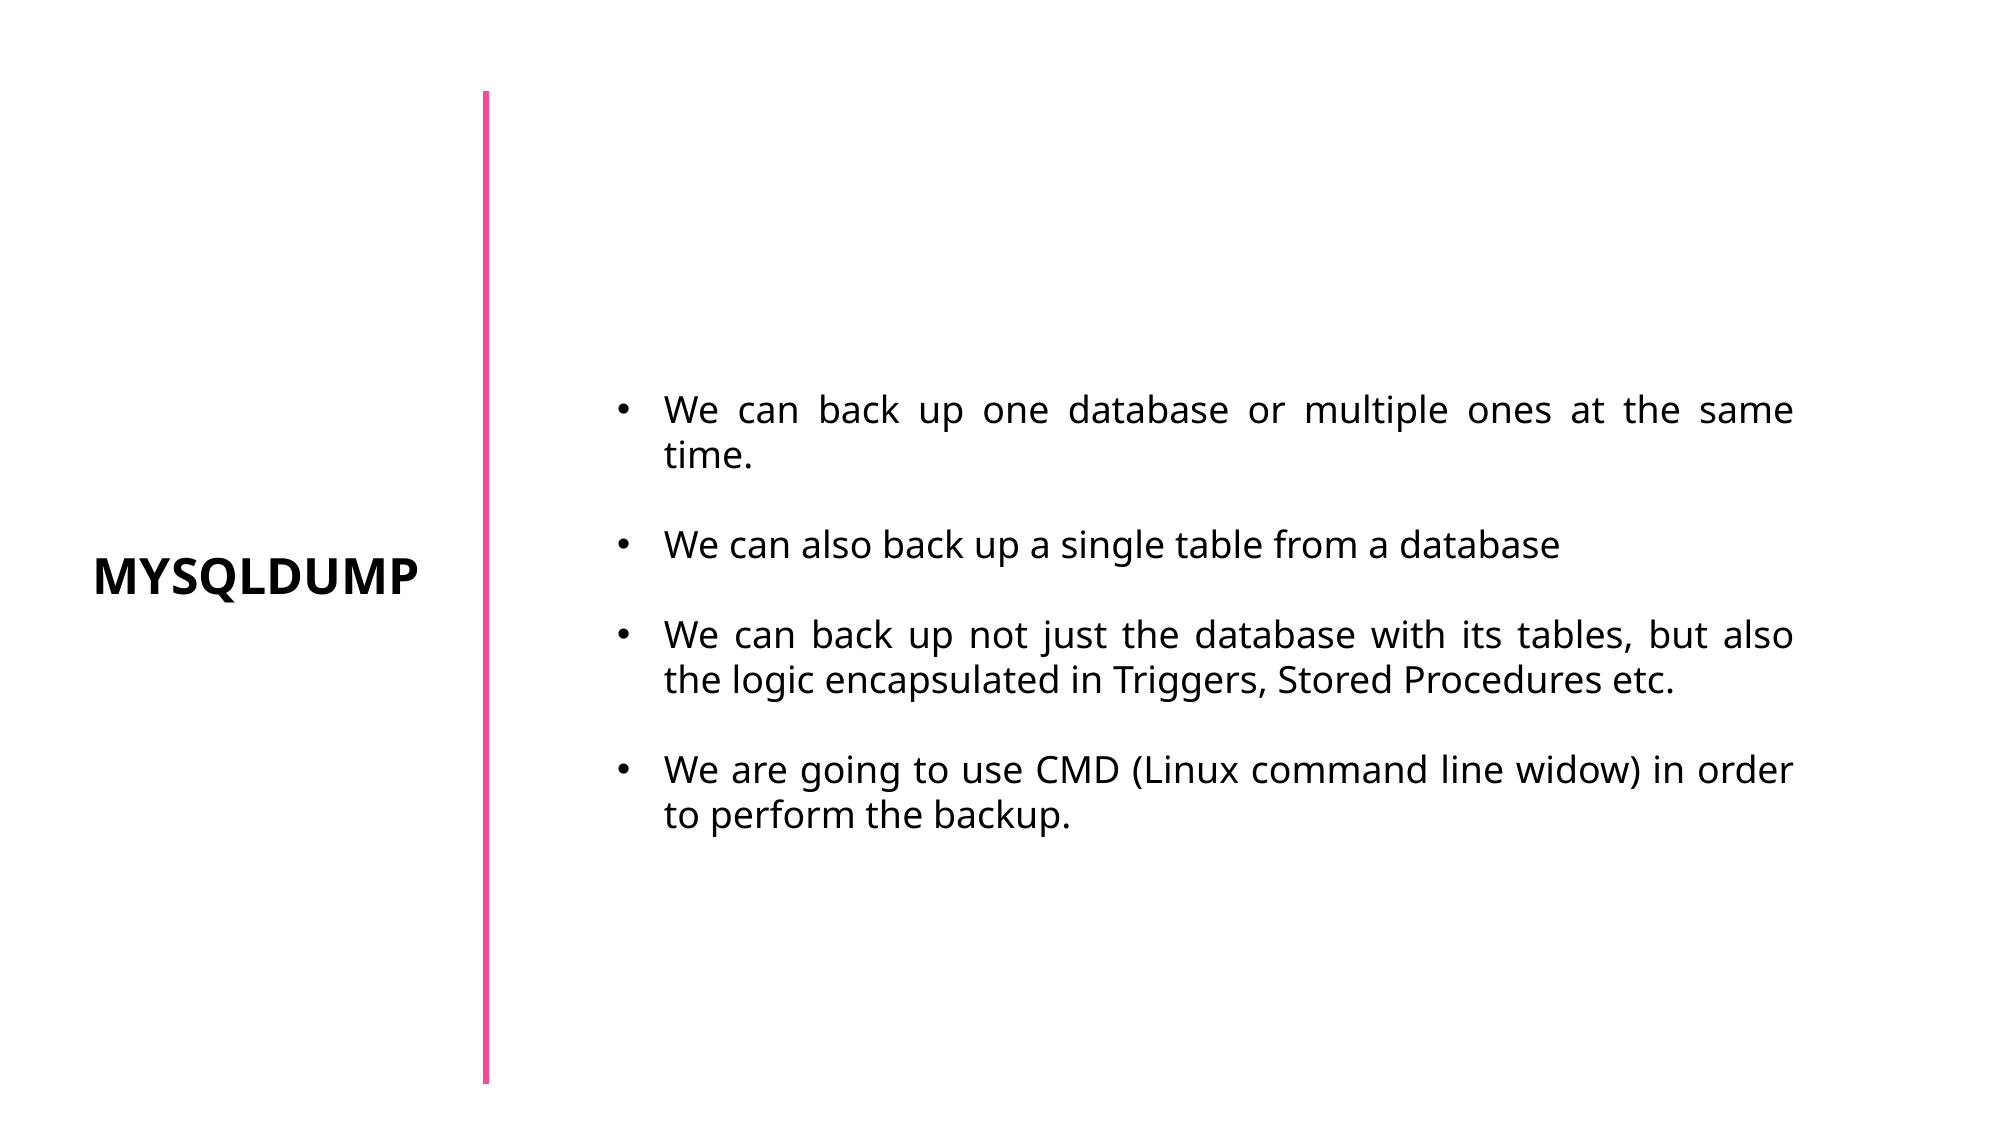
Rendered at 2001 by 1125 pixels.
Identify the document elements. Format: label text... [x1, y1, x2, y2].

text_box We can back up one database or multiple ones at the same time. We can also back up a single table from a database We can back up not just the database with its tables, but also the logic encapsulated in Triggers, Stored Procedures etc. We are going to use CMD (Linux command line widow) in order to perform the backup. [602, 378, 1811, 889]
text_box MYSQLDUMP [46, 537, 467, 613]
